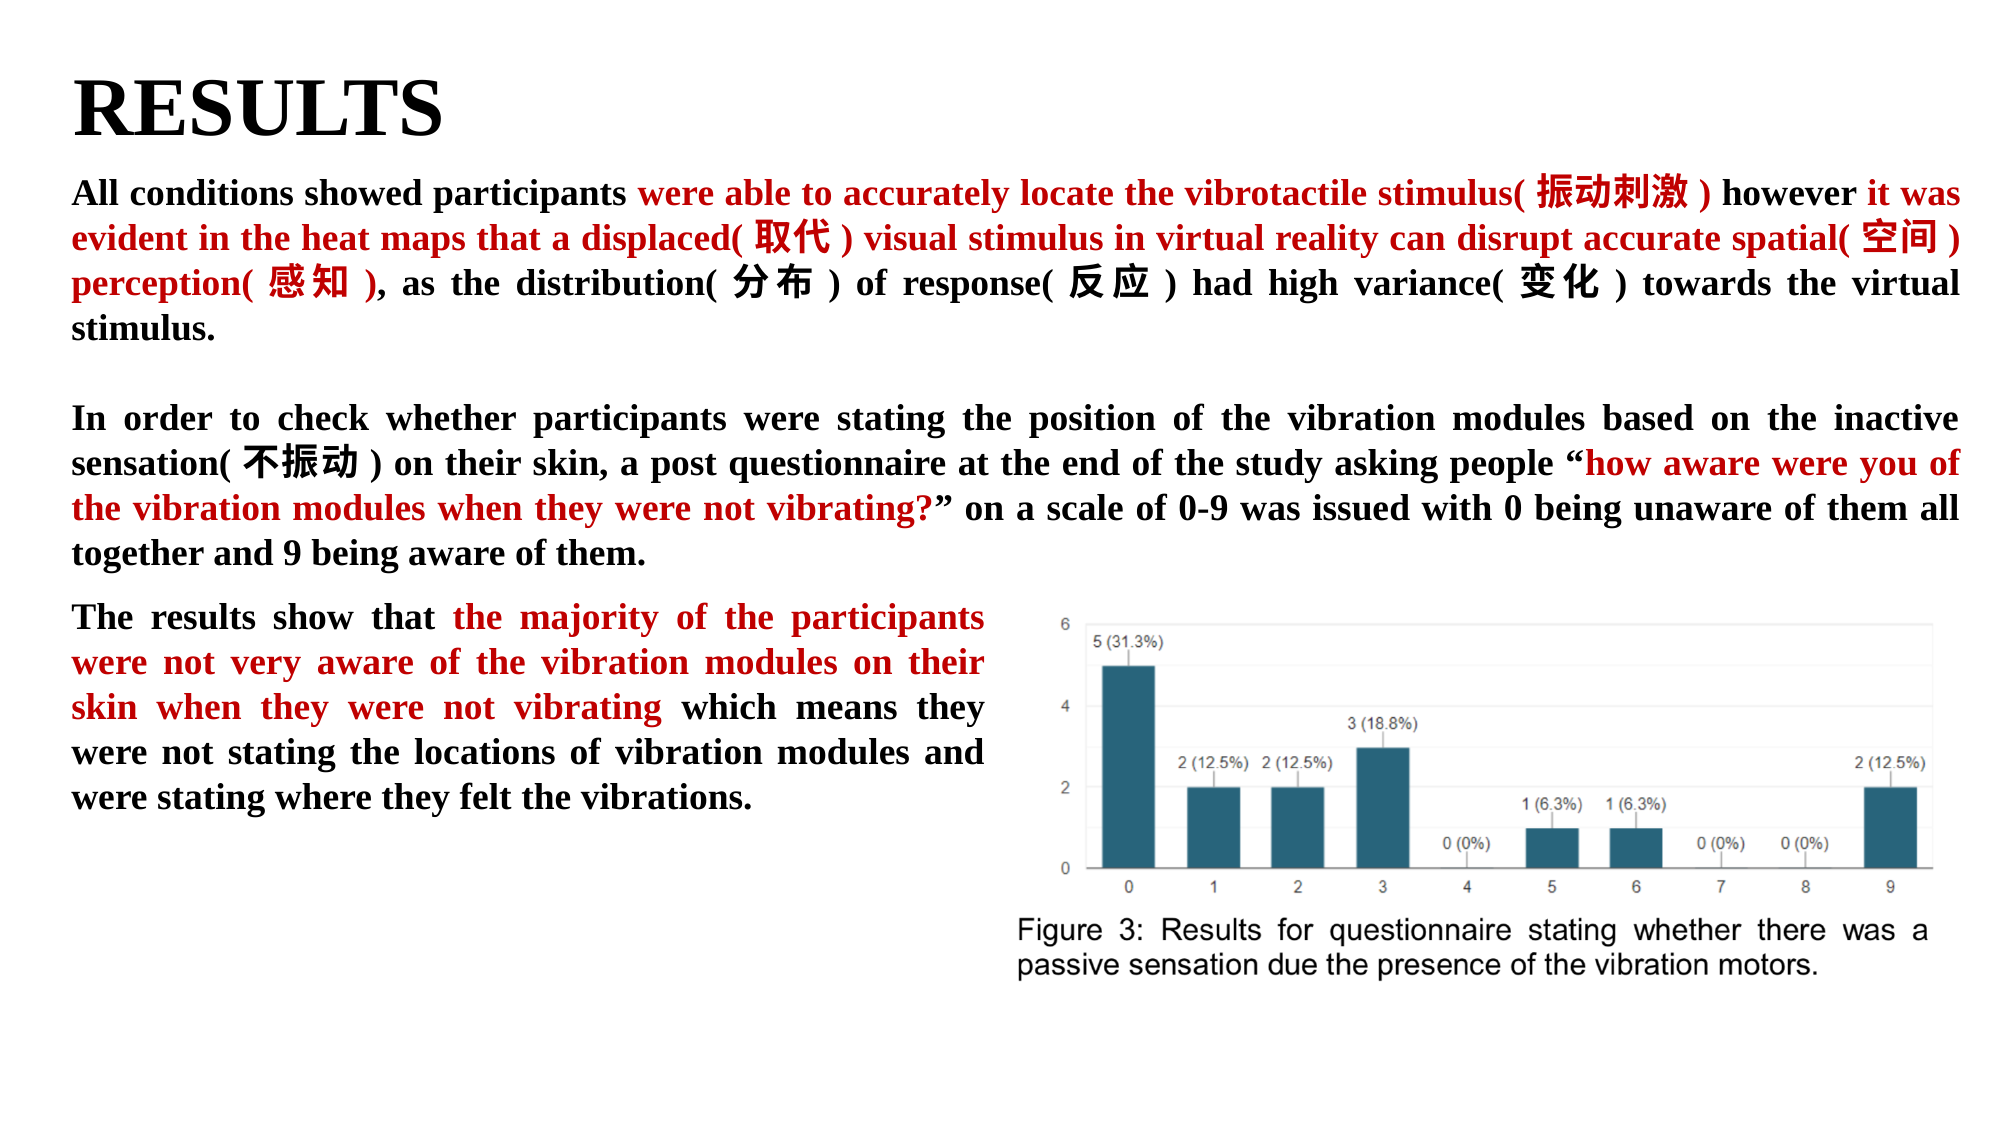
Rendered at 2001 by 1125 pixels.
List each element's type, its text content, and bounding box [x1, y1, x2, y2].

text_box The results show that the majority of the participants were not very aware of the vibration modules on their skin when they were not vibrating which means they were not stating the locations of vibration modules and were stating where they felt the vibrations. [56, 585, 1000, 825]
text_box RESULTS [58, 44, 460, 160]
picture [988, 606, 1959, 990]
text_box All conditions showed participants were able to accurately locate the vibrotactile stimulus(振动刺激) however it was evident in the heat maps that a displaced(取代) visual stimulus in virtual reality can disrupt accurate spatial(空间) perception(感知), as the distribution(分布) of response(反应) had high variance(变化) towards the virtual stimulus. In order to check whether participants were stating the position of the vibration modules based on the inactive sensation(不振动) on their skin, a post questionnaire at the end of the study asking people “how aware were you of the vibration modules when they were not vibrating?” on a scale of 0-9 was issued with 0 being unaware of them all together and 9 being aware of them. [56, 160, 1976, 626]
